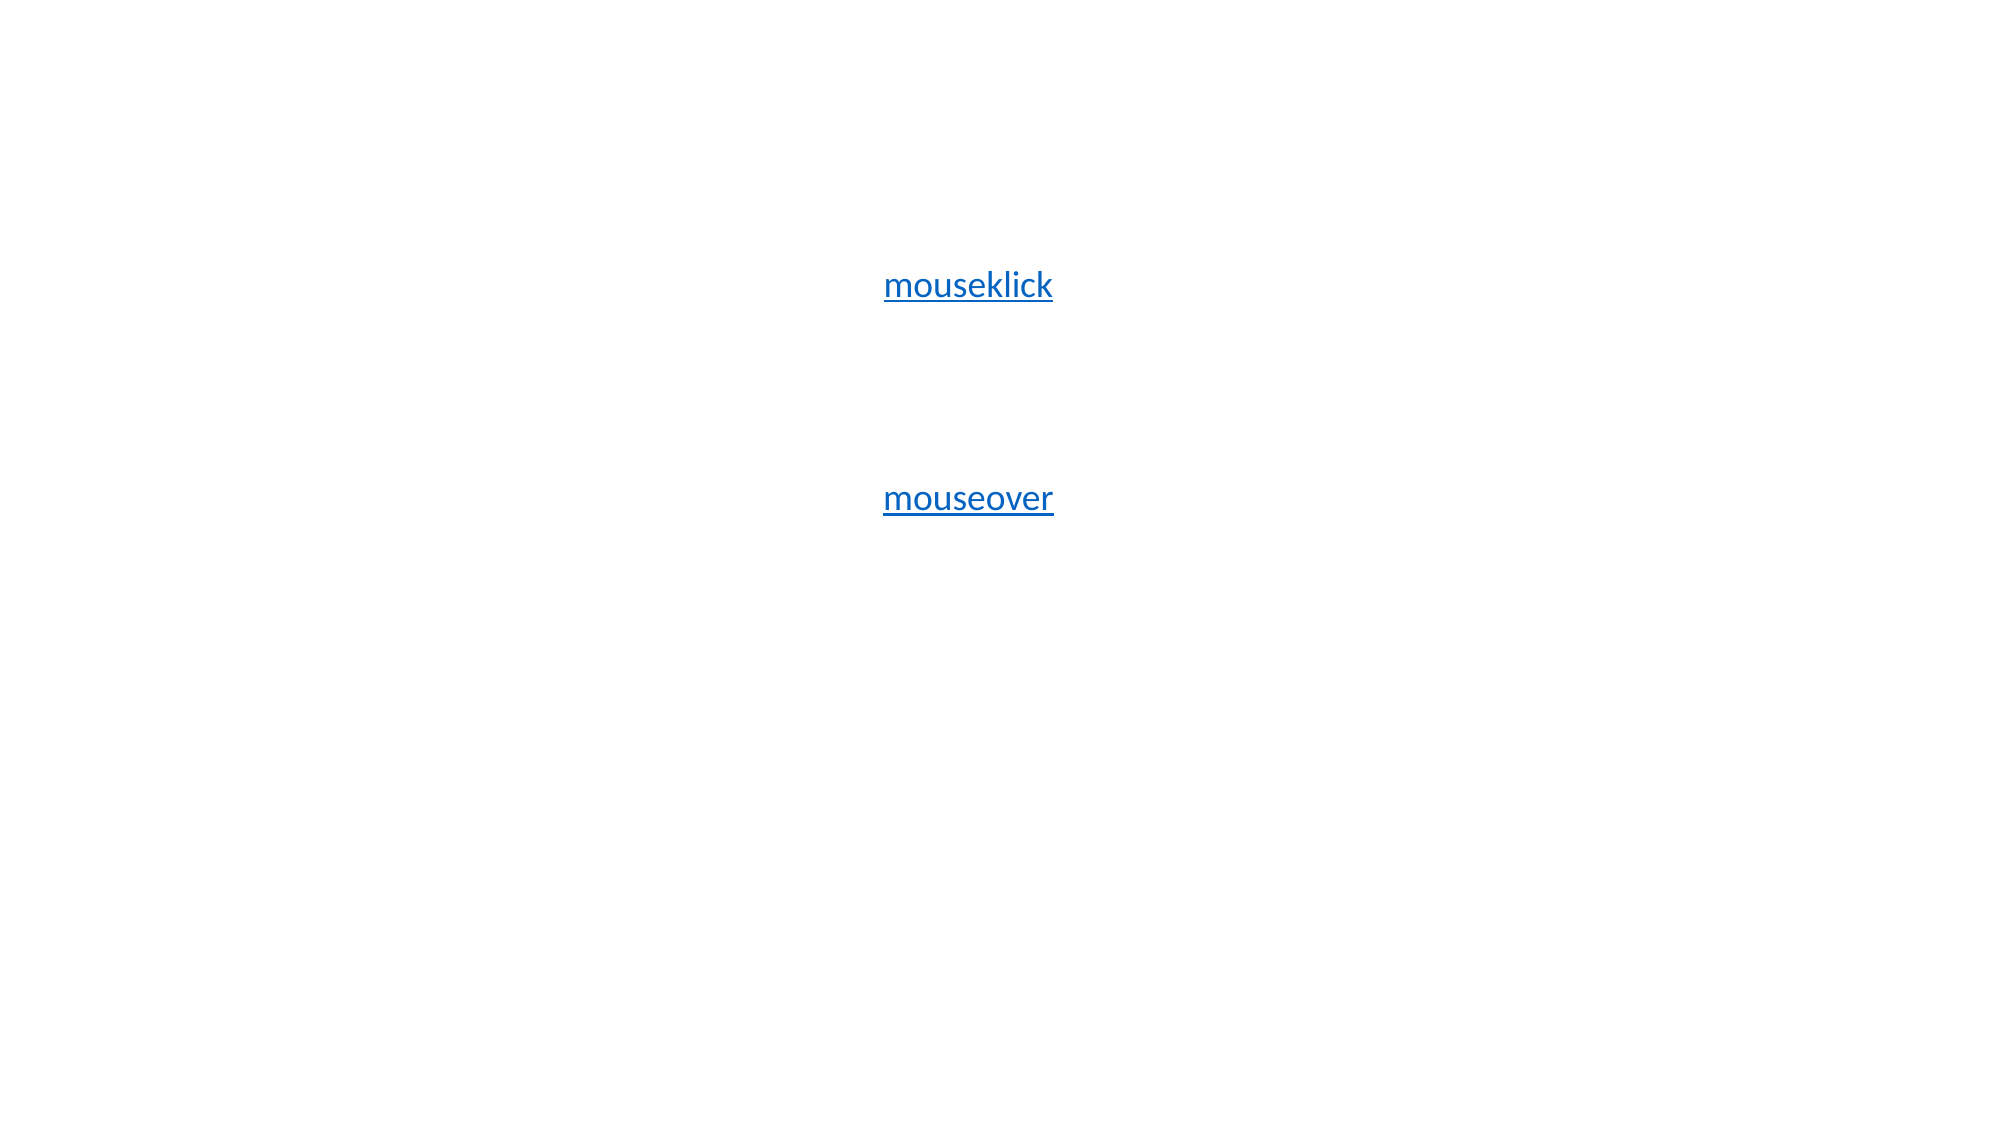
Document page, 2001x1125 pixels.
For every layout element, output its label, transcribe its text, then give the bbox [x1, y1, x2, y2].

text_box mouseover [868, 465, 1069, 526]
text_box mouseklick [868, 252, 1069, 312]
